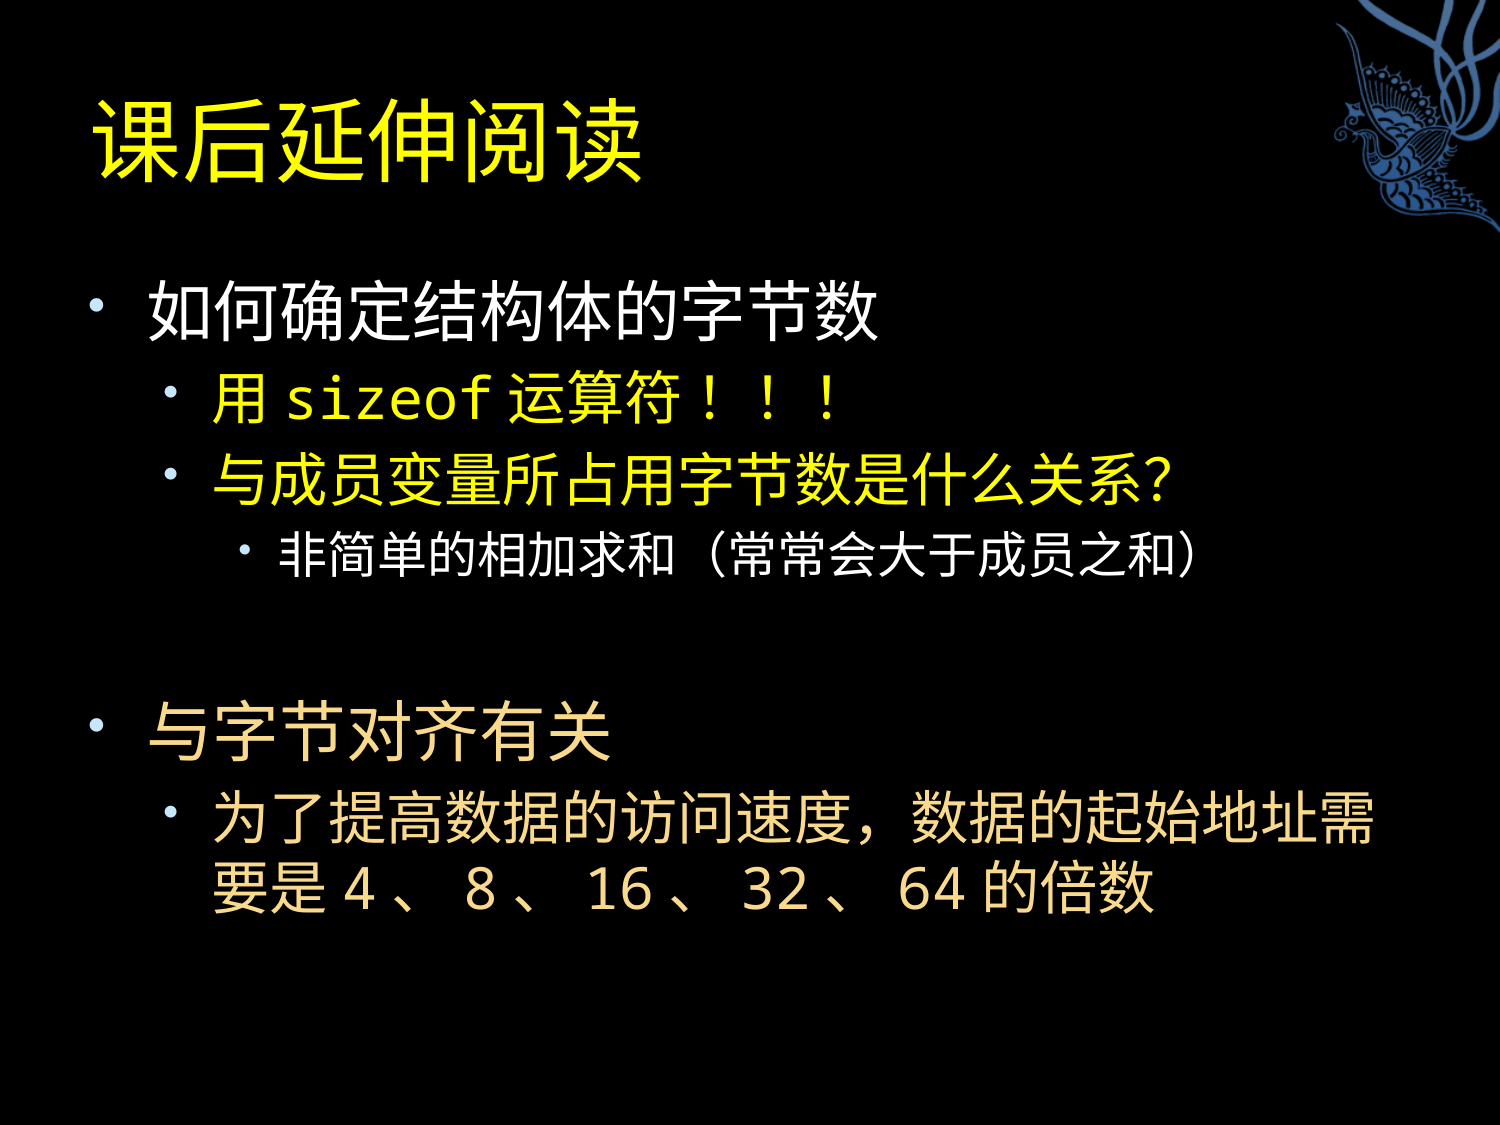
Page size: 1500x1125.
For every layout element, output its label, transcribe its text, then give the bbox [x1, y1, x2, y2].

title 课后延伸阅读 [75, 45, 1351, 233]
list 如何确定结构体的字节数 用sizeof运算符 ！！！ 与成员变量所占用字节数是什么关系？ 非简单的相加求和（常常会大于成员之和） 与字节对齐有关 为了提高数据的访问速度，数据的起始地址需要是4、8、16、32、64的倍数 [75, 262, 1425, 1005]
